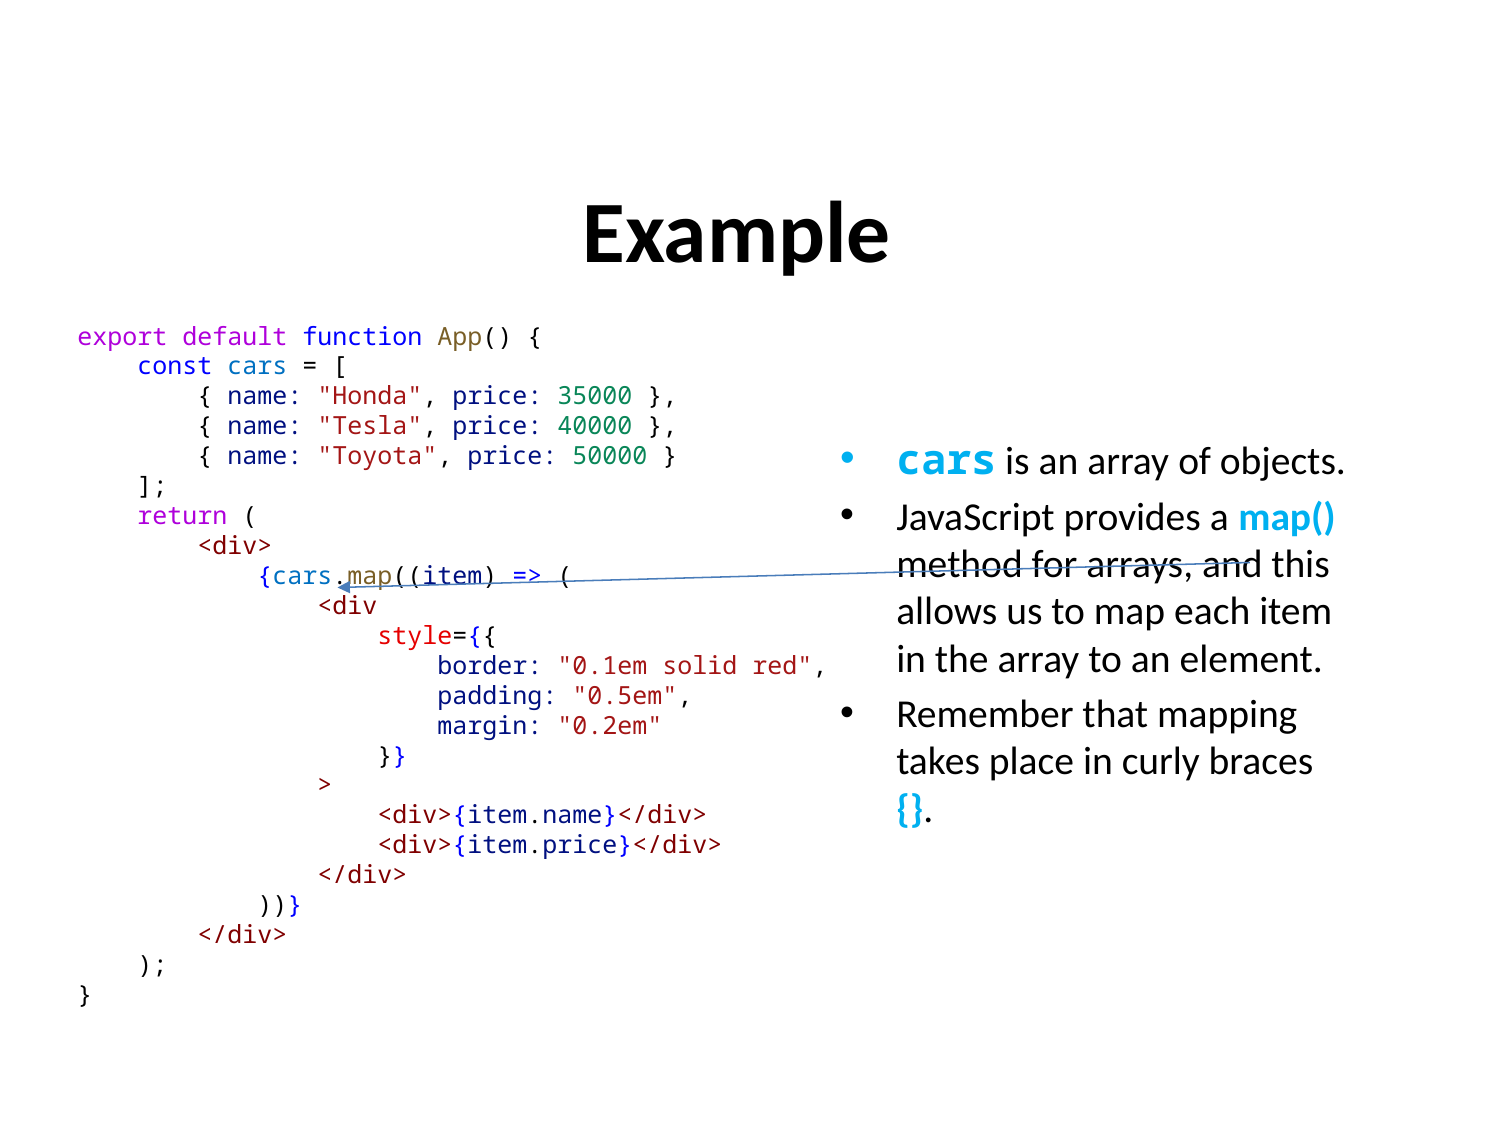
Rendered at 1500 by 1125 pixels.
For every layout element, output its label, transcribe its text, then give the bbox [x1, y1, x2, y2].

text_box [337, 562, 1251, 588]
list cars is an array of objects. JavaScript provides a map() method for arrays, and this allows us to map each item in the array to an element. Remember that mapping takes place in curly braces {}. [825, 312, 1375, 950]
text_box export default function App() { const cars = [ { name: "Honda", price: 35000 }, { name: "Tesla", price: 40000 }, { name: "Toyota", price: 50000 } ]; return ( <div> {cars.map((item) => ( <div style={{ border: "0.1em solid red", padding: "0.5em", margin: "0.2em" }} > <div>{item.name}</div> <div>{item.price}</div> </div> ))} </div> ); } [62, 312, 1163, 1046]
title Example [125, 99, 1349, 312]
